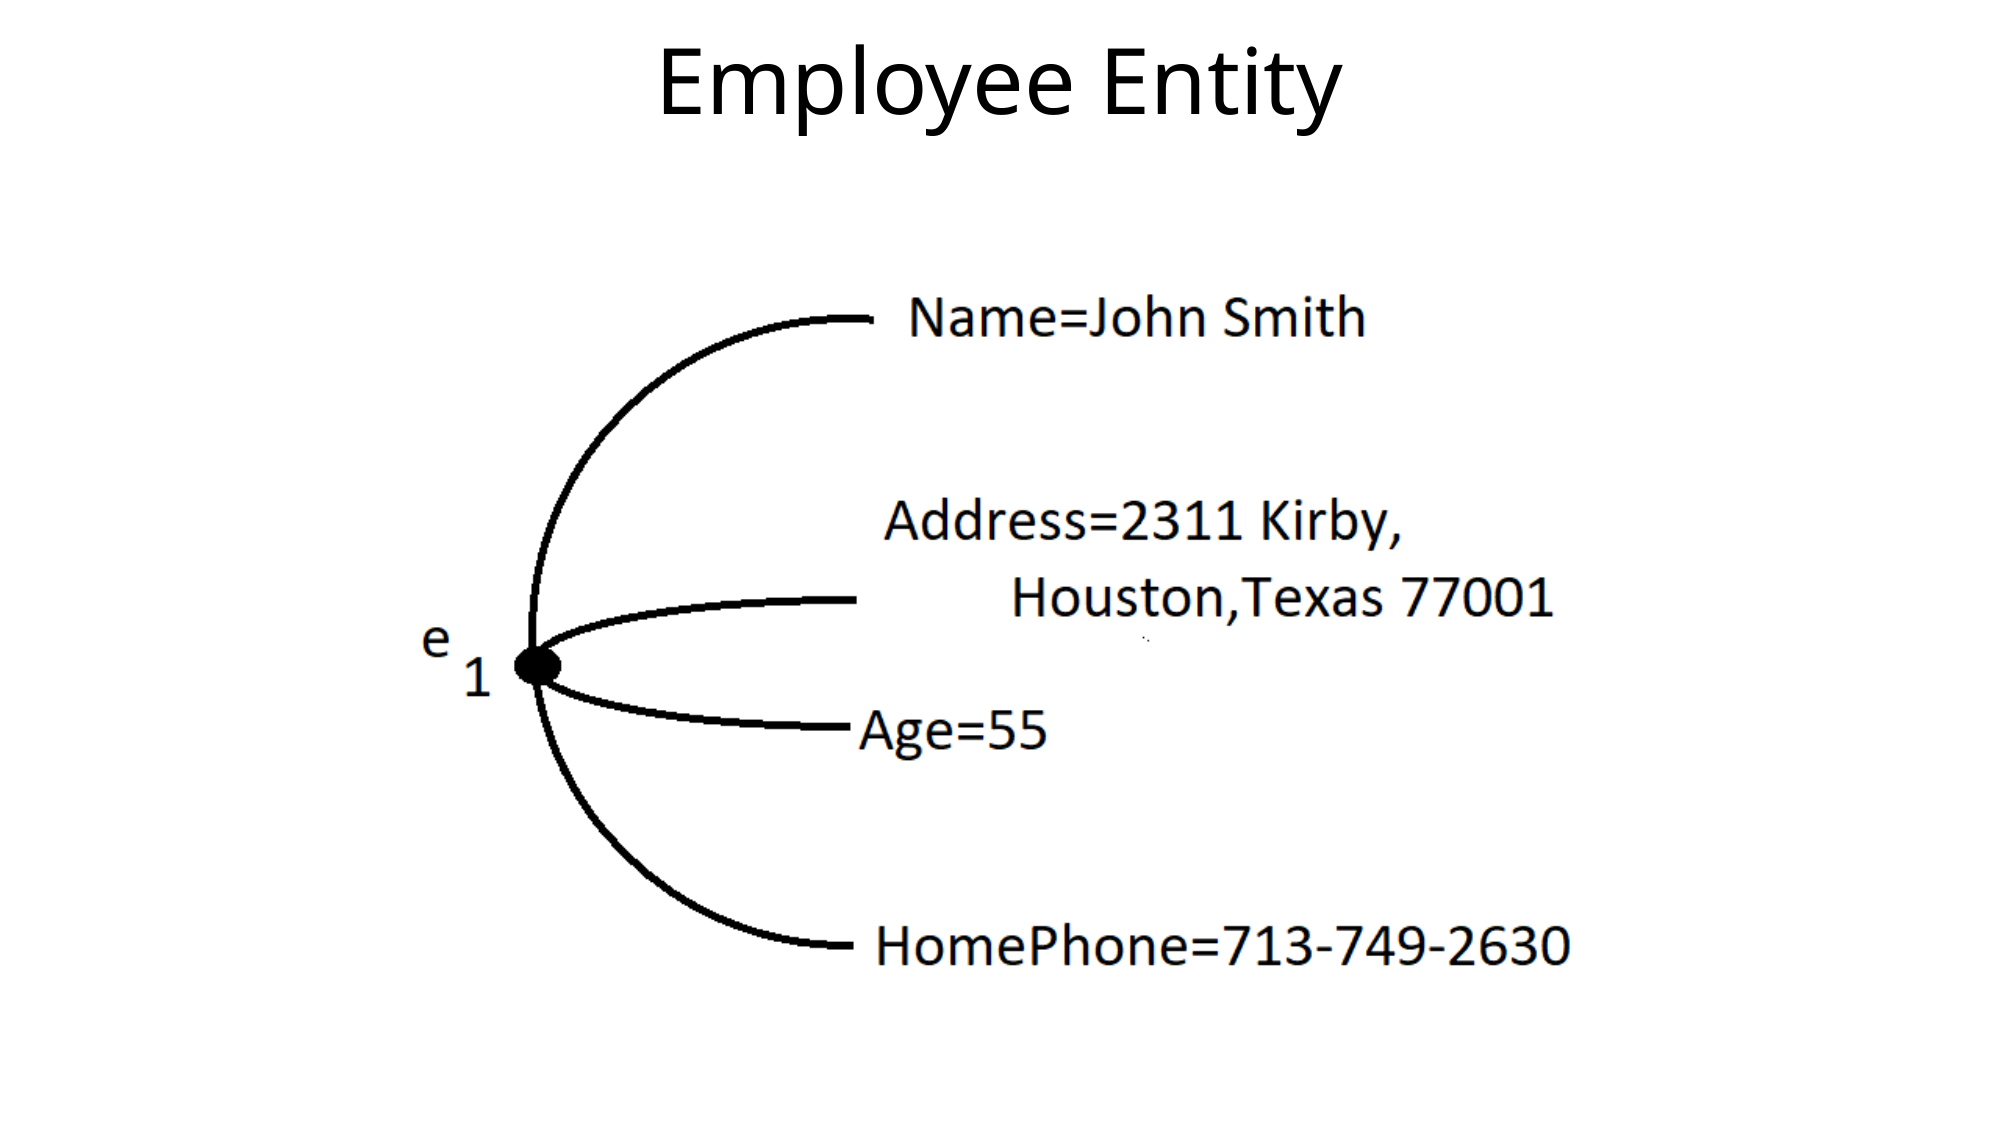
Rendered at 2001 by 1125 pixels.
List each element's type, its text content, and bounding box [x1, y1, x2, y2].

title Employee Entity [137, 26, 1863, 143]
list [352, 193, 1648, 1053]
